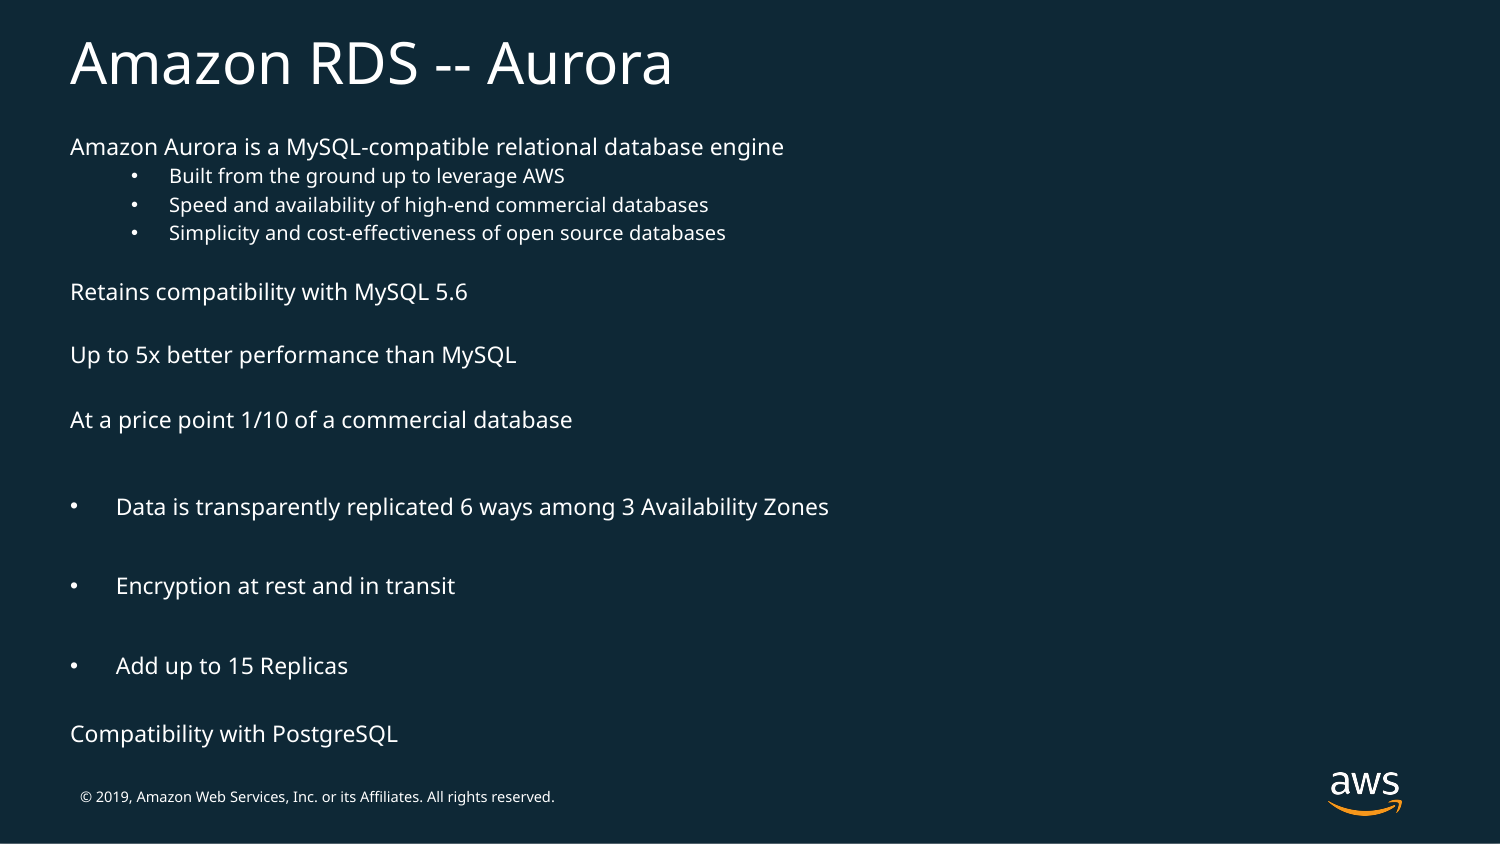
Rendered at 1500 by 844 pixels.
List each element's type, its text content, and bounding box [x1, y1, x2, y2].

picture [1328, 772, 1402, 816]
list Amazon Aurora is a MySQL-compatible relational database engine Built from the ground up to leverage AWS Speed and availability of high-end commercial databases Simplicity and cost-effectiveness of open source databases Retains compatibility with MySQL 5.6 Up to 5x better performance than MySQL At a price point 1/10 of a commercial database Data is transparently replicated 6 ways among 3 Availability Zones Encryption at rest and in transit Add up to 15 Replicas Compatibility with PostgreSQL [55, 124, 1467, 762]
title Amazon RDS -- Aurora [55, 18, 1402, 109]
